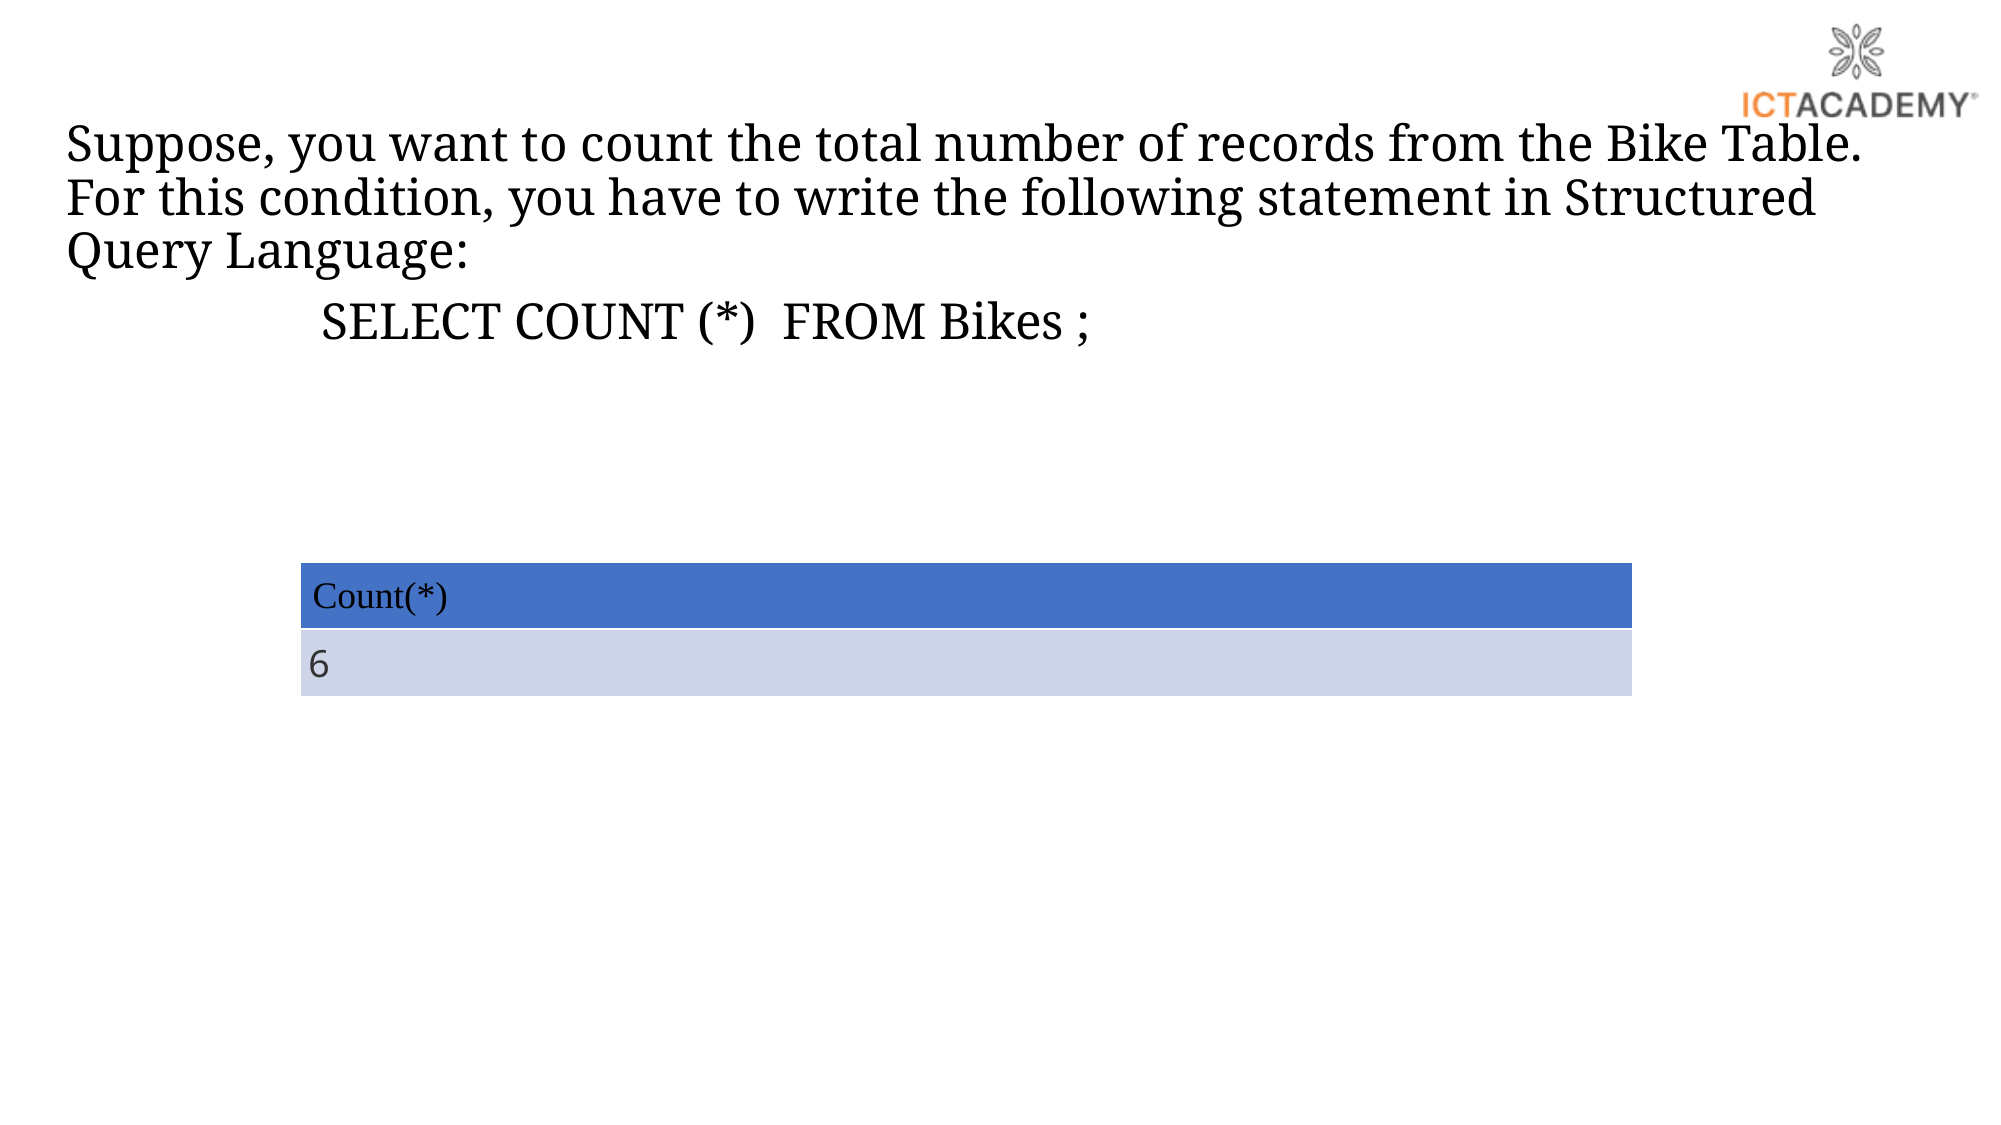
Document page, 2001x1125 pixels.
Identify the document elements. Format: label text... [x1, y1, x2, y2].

table_cell 6 [301, 630, 1632, 696]
table_header Count(*) [301, 563, 1632, 628]
picture [1743, 22, 1979, 120]
list Suppose, you want to count the total number of records from the Bike Table. For this condition, you have to write the following statement in Structured Query Language: SELECT COUNT (*) FROM Bikes ; [51, 111, 1960, 360]
